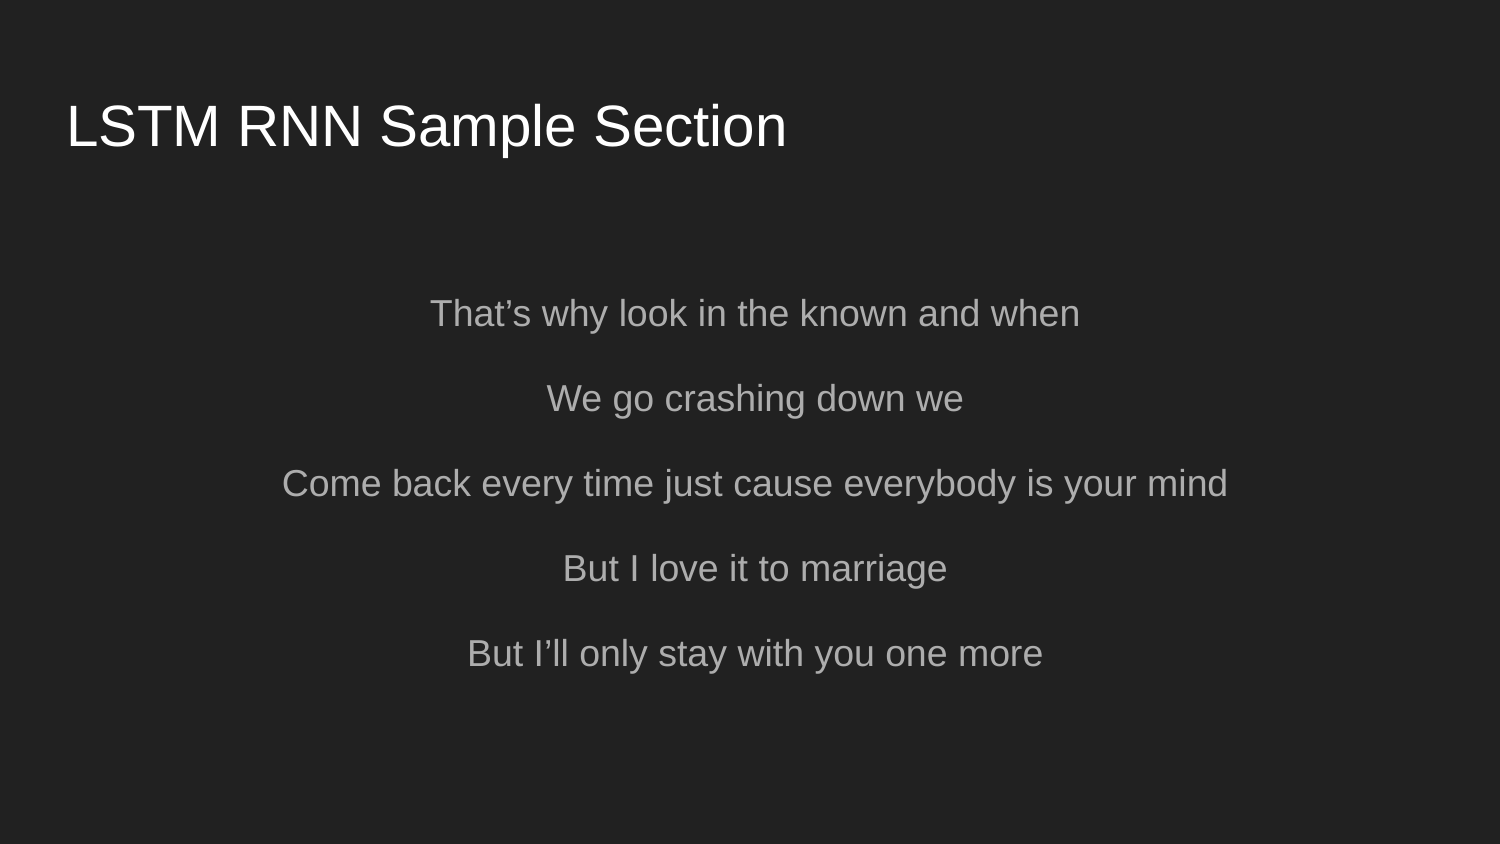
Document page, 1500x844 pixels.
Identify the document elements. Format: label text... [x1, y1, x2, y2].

list That’s why look in the known and when We go crashing down we Come back every time just cause everybody is your mind But I love it to marriage But I’ll only stay with you one more [51, 189, 1449, 750]
title LSTM RNN Sample Section [51, 72, 1449, 167]
